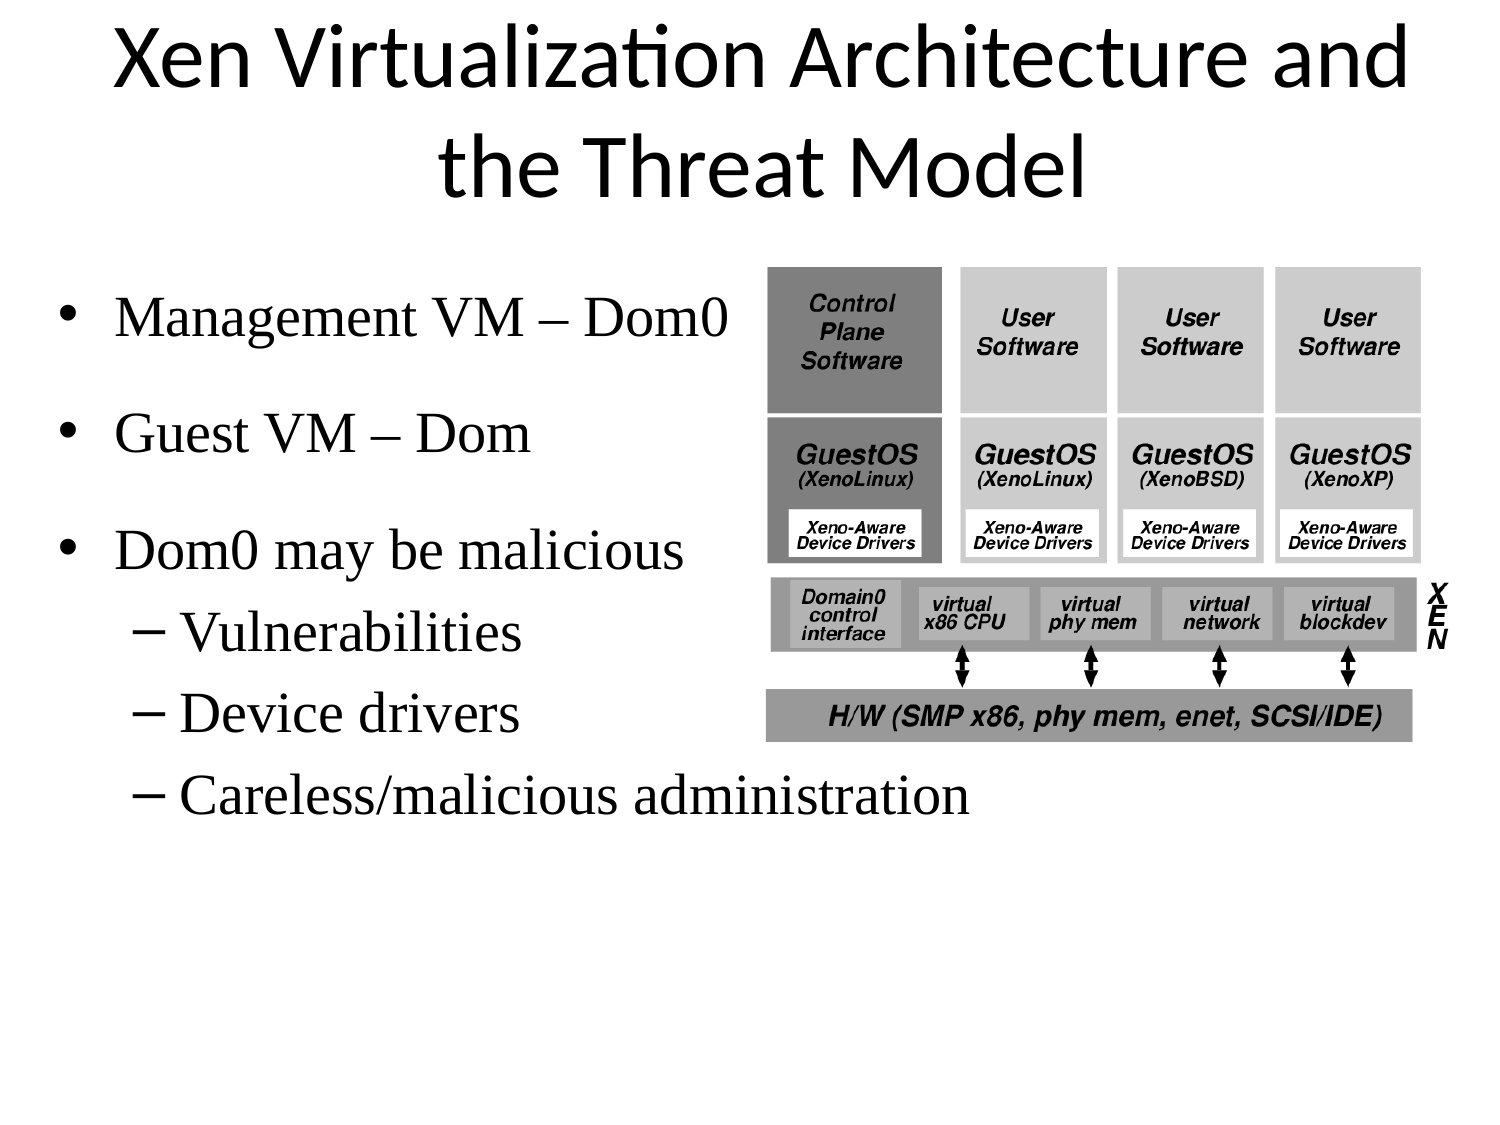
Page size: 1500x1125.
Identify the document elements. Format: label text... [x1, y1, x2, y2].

picture [749, 266, 1452, 755]
text_box Management VM – Dom0 Guest VM – Dom Dom0 may be malicious Vulnerabilities Device drivers Careless/malicious administration [42, 235, 1451, 738]
text_box Xen Virtualization Architecture and the Threat Model [27, 59, 1500, 152]
